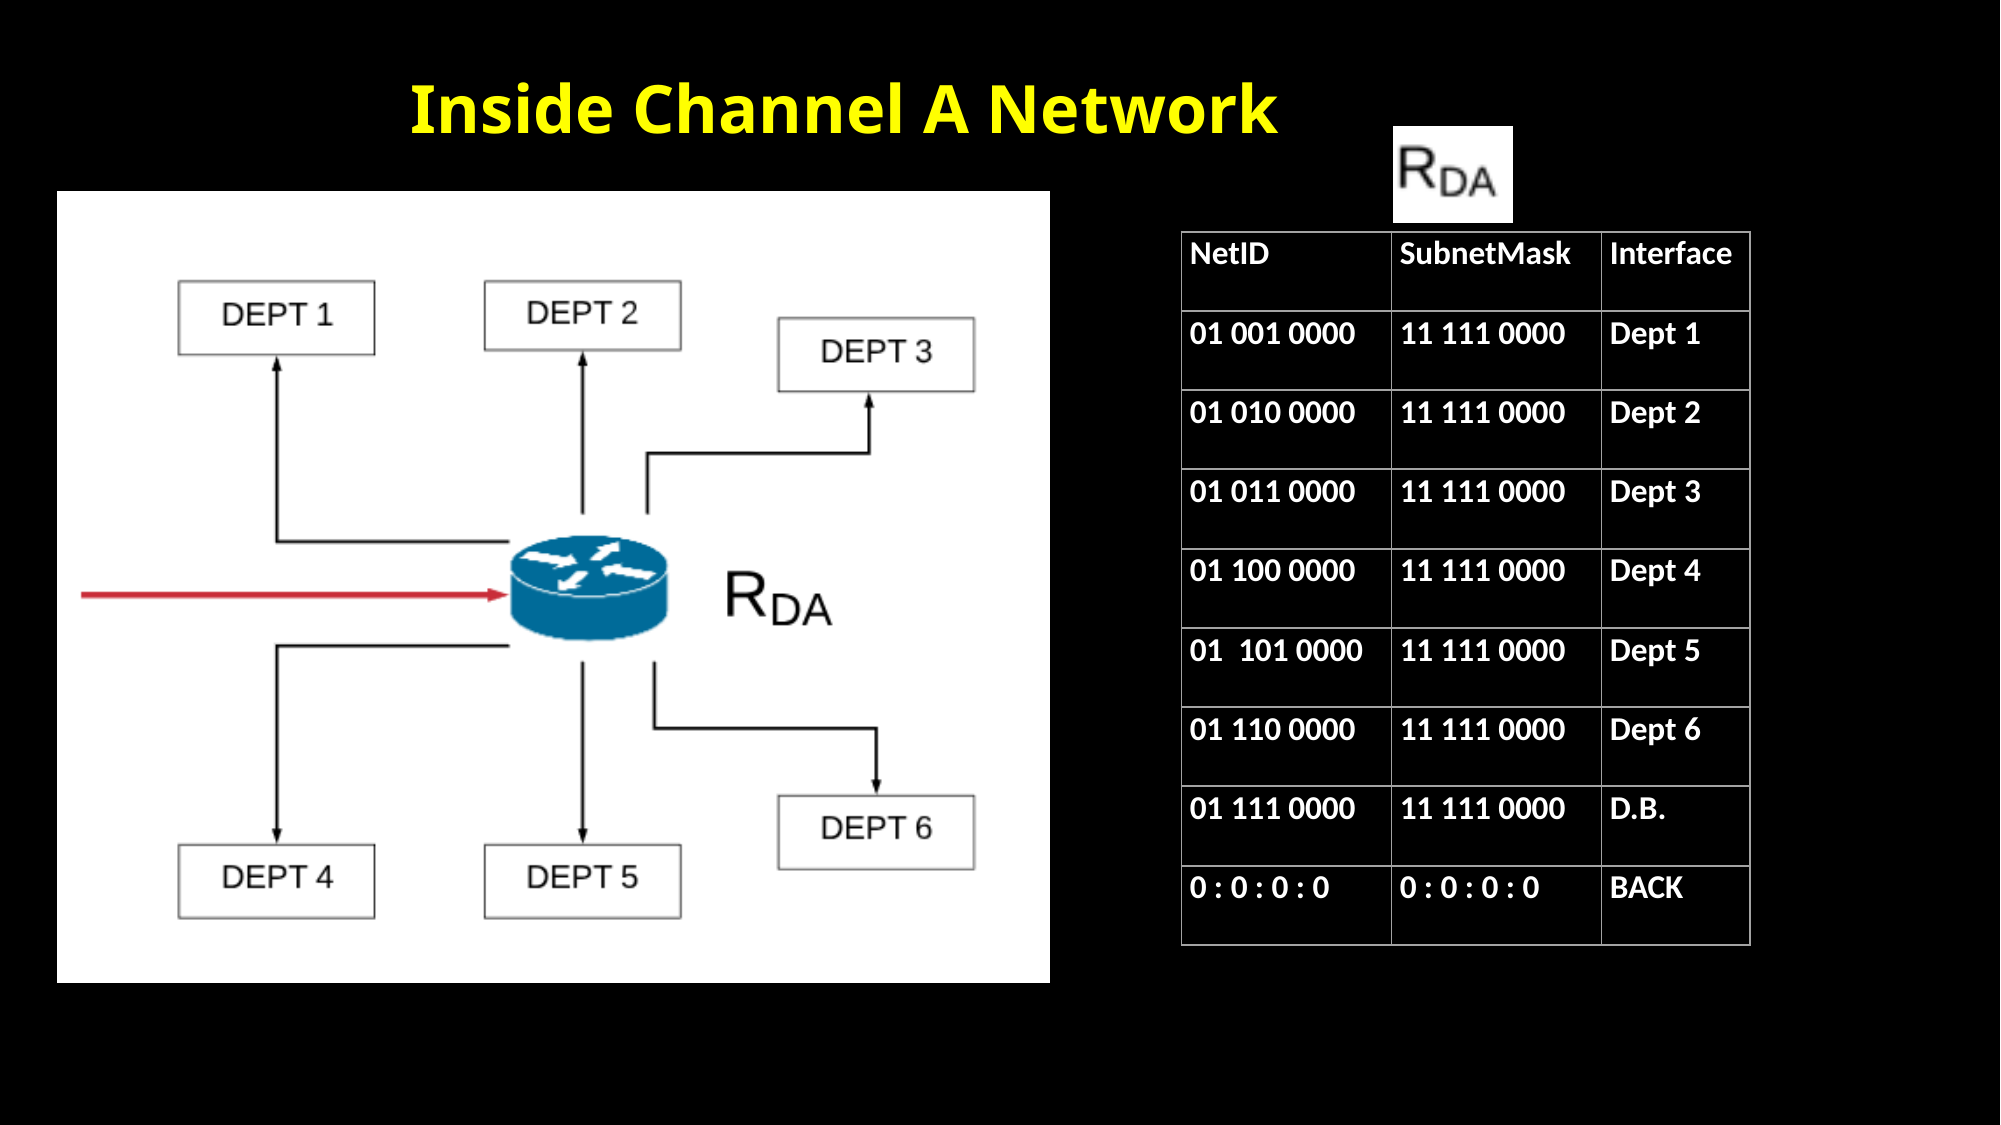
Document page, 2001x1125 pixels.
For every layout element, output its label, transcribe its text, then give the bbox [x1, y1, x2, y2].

table_cell Dept 4 [1602, 550, 1749, 627]
table_cell 11 111 0000 [1392, 391, 1601, 468]
table_cell 11 111 0000 [1392, 312, 1601, 389]
table_cell BACK [1602, 867, 1749, 944]
table_header SubnetMask [1392, 233, 1601, 310]
table_cell 01 010 0000 [1182, 391, 1391, 468]
table_cell 11 111 0000 [1392, 550, 1601, 627]
table_cell Dept 5 [1602, 629, 1749, 706]
table_cell 0 : 0 : 0 : 0 [1392, 867, 1601, 944]
picture [1393, 126, 1513, 223]
table_cell 01 111 0000 [1182, 787, 1391, 865]
table_cell Dept 6 [1602, 708, 1749, 785]
table_cell 01 001 0000 [1182, 312, 1391, 389]
table_cell 01 011 0000 [1182, 470, 1391, 548]
picture [56, 191, 1050, 983]
table_cell 01 101 0000 [1182, 629, 1391, 706]
table_cell 01 100 0000 [1182, 550, 1391, 627]
table_cell Dept 2 [1602, 391, 1749, 468]
text_box Inside Channel A Network [338, 59, 1353, 154]
table_cell 11 111 0000 [1392, 470, 1601, 548]
table_cell 11 111 0000 [1392, 708, 1601, 785]
table_cell 11 111 0000 [1392, 787, 1601, 865]
table_header Interface [1602, 233, 1749, 310]
table_cell Dept 3 [1602, 470, 1749, 548]
table_cell Dept 1 [1602, 312, 1749, 389]
table_cell 11 111 0000 [1392, 629, 1601, 706]
table_cell 0 : 0 : 0 : 0 [1182, 867, 1391, 944]
table_header NetID [1182, 233, 1391, 310]
table_cell 01 110 0000 [1182, 708, 1391, 785]
table_cell D.B. [1602, 787, 1749, 865]
